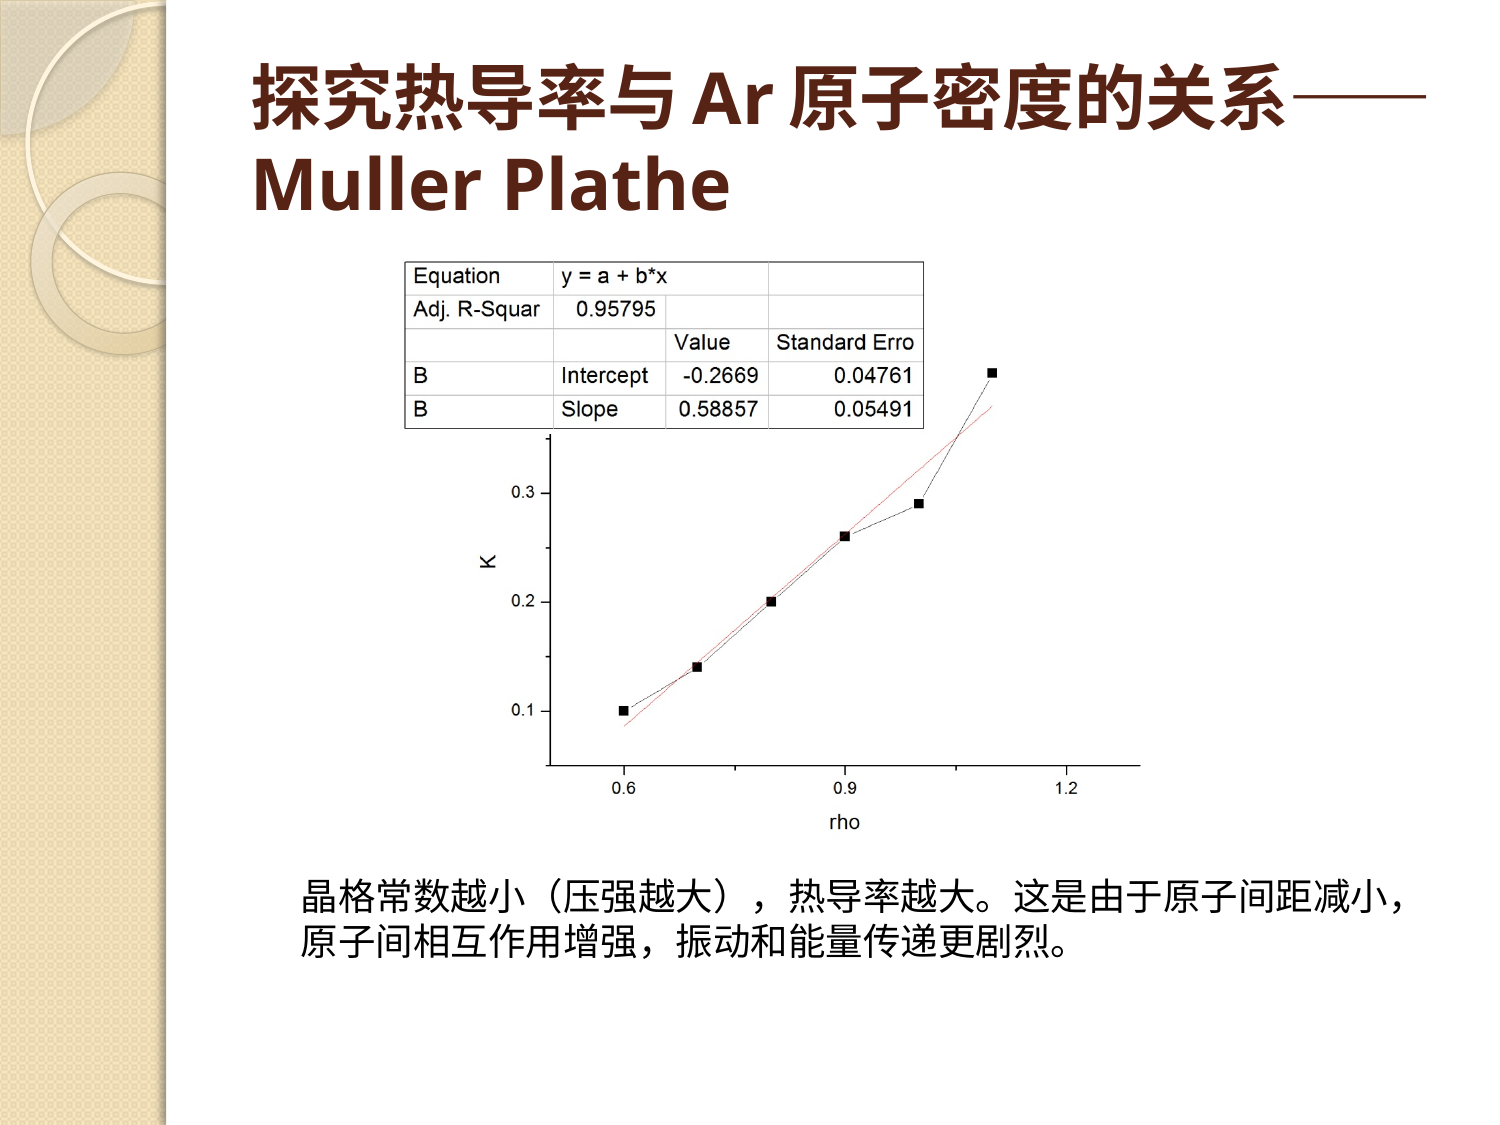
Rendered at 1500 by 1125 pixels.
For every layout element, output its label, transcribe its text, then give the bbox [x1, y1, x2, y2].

text_box 晶格常数越小（压强越大），热导率越大。这是由于原子间距减小，原子间相互作用增强，振动和能量传递更剧烈。 [286, 865, 1420, 1016]
title 探究热导率与Ar原子密度的关系——Muller Plathe [235, 45, 1466, 233]
picture [395, 259, 1260, 866]
